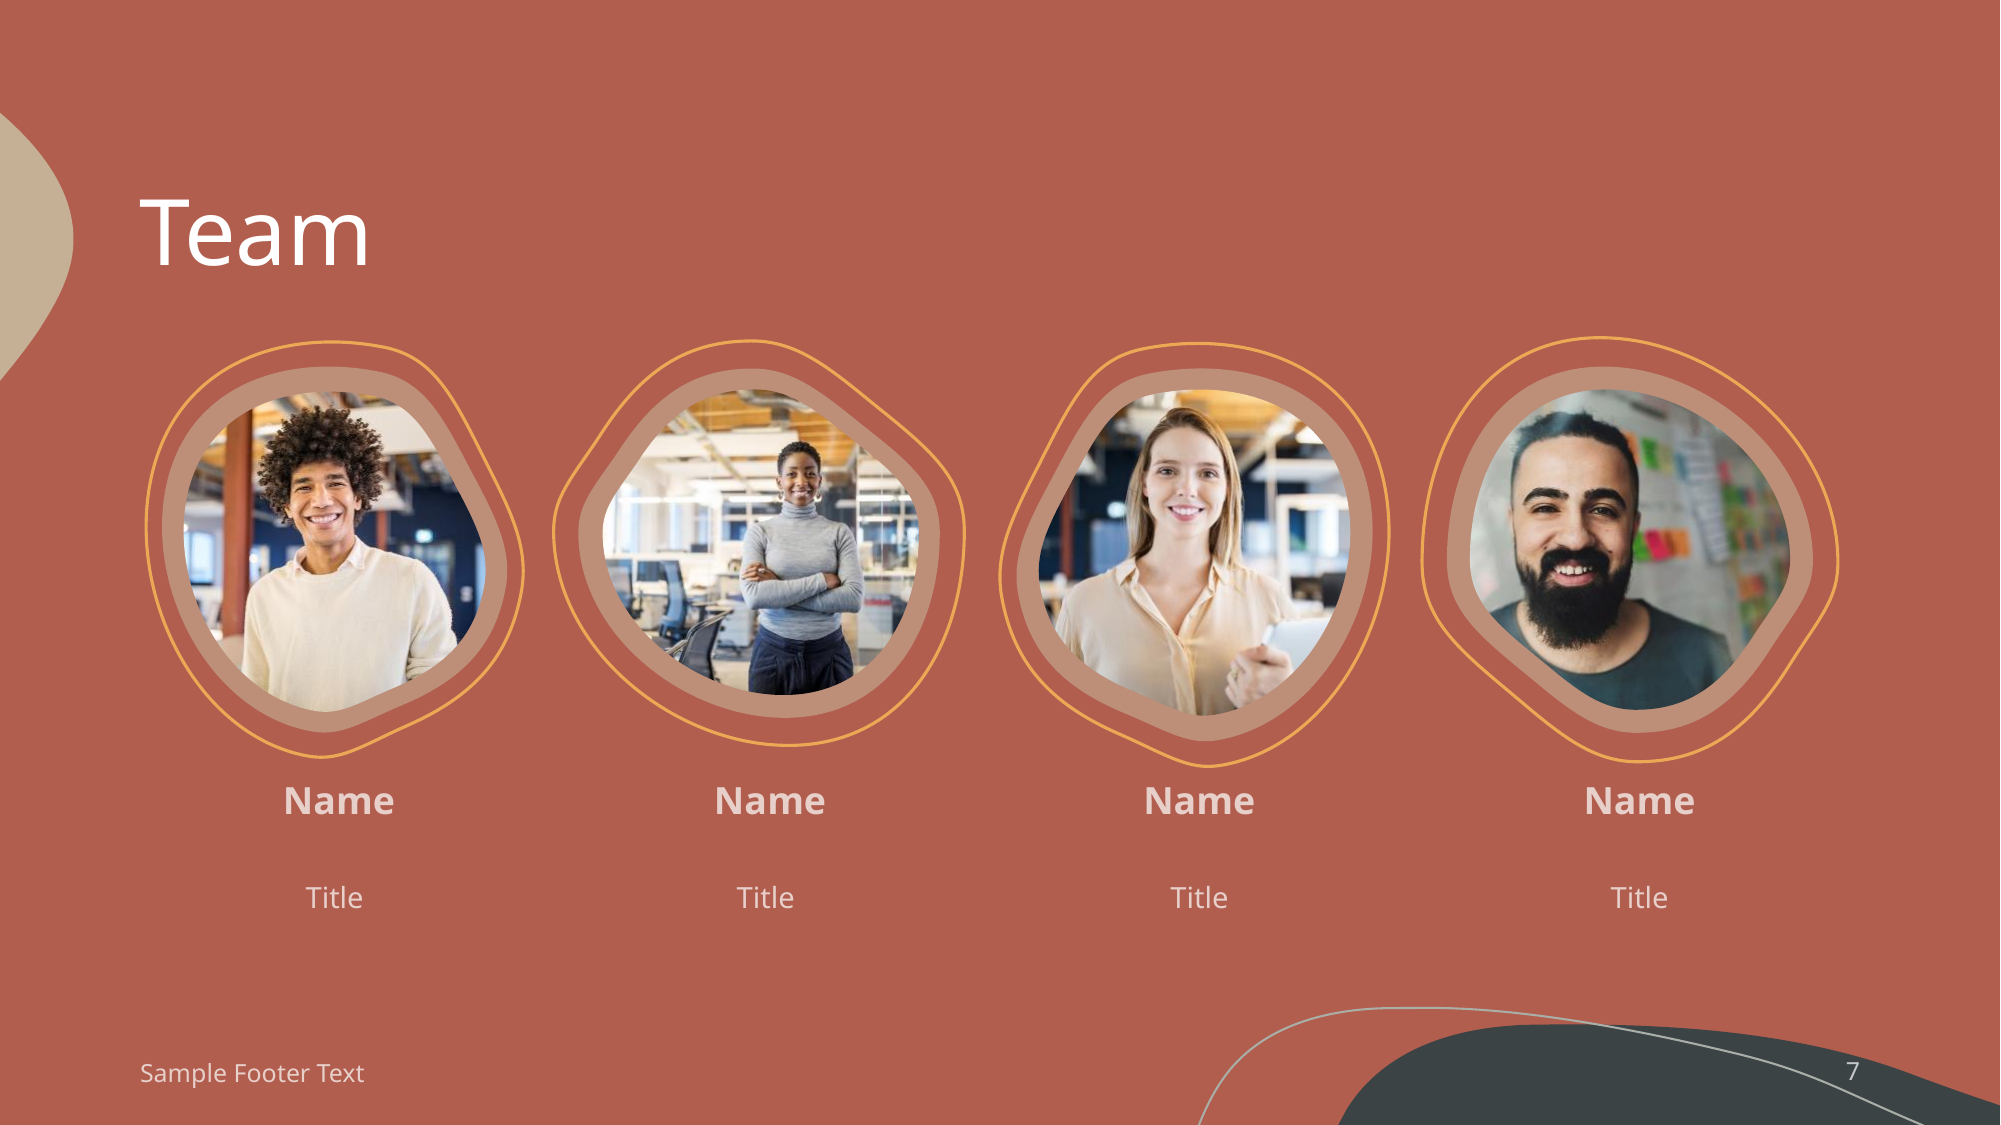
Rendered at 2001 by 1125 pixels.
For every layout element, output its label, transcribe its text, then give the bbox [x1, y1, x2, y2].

title Team [124, 125, 1765, 347]
list Title [1451, 871, 1829, 971]
picture [1038, 389, 1351, 716]
picture [602, 389, 919, 695]
list Title [1010, 871, 1388, 971]
slide_number 7 [1625, 1042, 1875, 1103]
list Title [146, 871, 524, 971]
list Title [577, 871, 955, 971]
list Name [150, 776, 528, 869]
list Name [1451, 776, 1829, 871]
list Name [581, 776, 959, 892]
list Name [1010, 776, 1388, 871]
picture [183, 391, 486, 712]
footer Sample Footer Text [125, 1042, 1210, 1103]
picture [1469, 389, 1791, 710]
